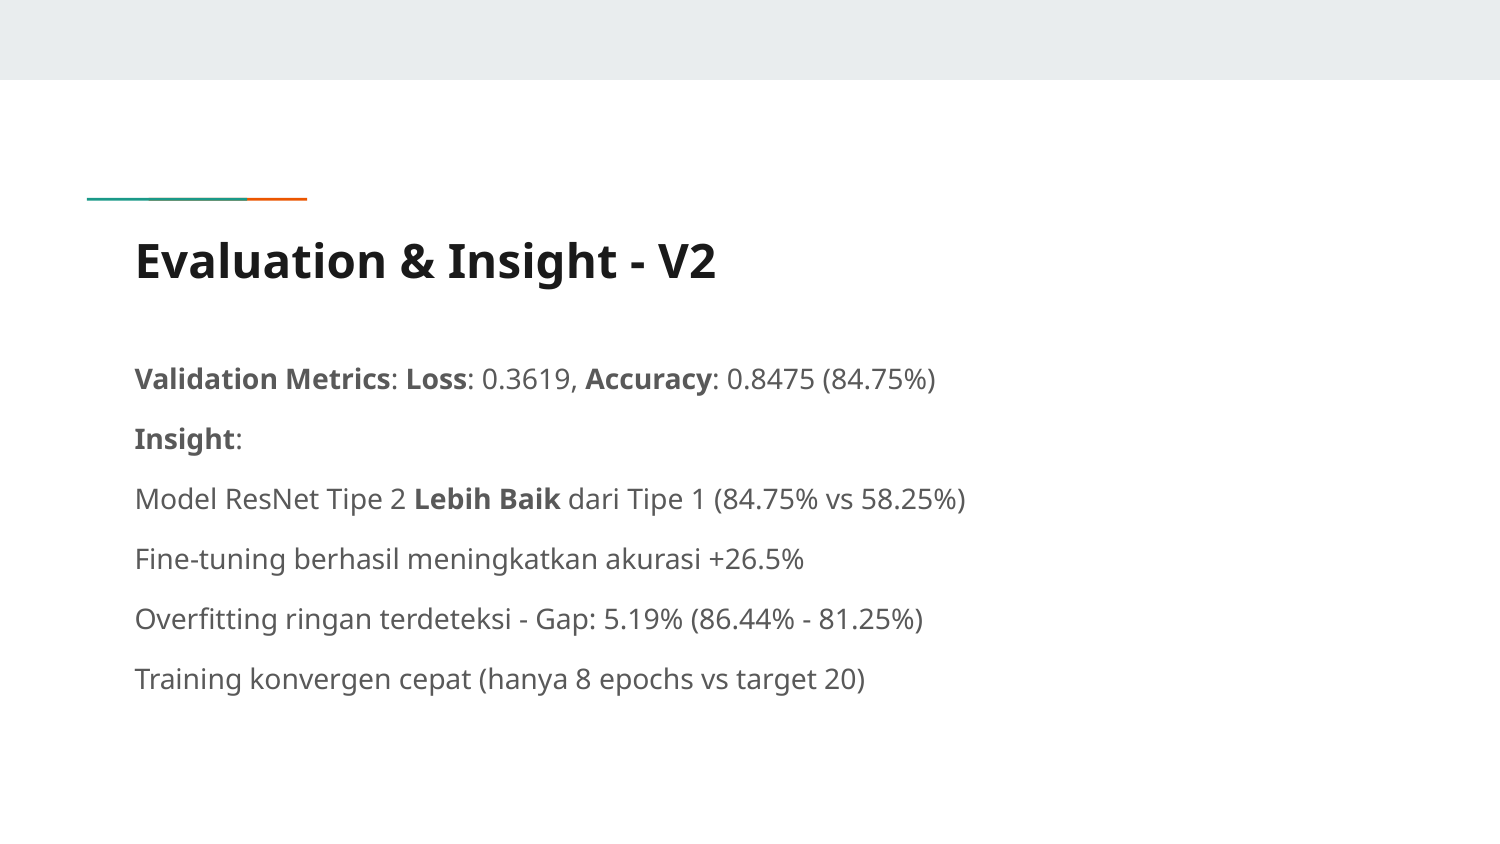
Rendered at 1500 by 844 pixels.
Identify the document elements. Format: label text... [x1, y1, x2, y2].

list Validation Metrics: Loss: 0.3619, Accuracy: 0.8475 (84.75%) Insight: Model ResNet Tipe 2 Lebih Baik dari Tipe 1 (84.75% vs 58.25%) Fine-tuning berhasil meningkatkan akurasi +26.5% Overfitting ringan terdeteksi - Gap: 5.19% (86.44% - 81.25%) Training konvergen cepat (hanya 8 epochs vs target 20) [119, 341, 1381, 712]
title Evaluation & Insight - V2 [119, 216, 1381, 305]
